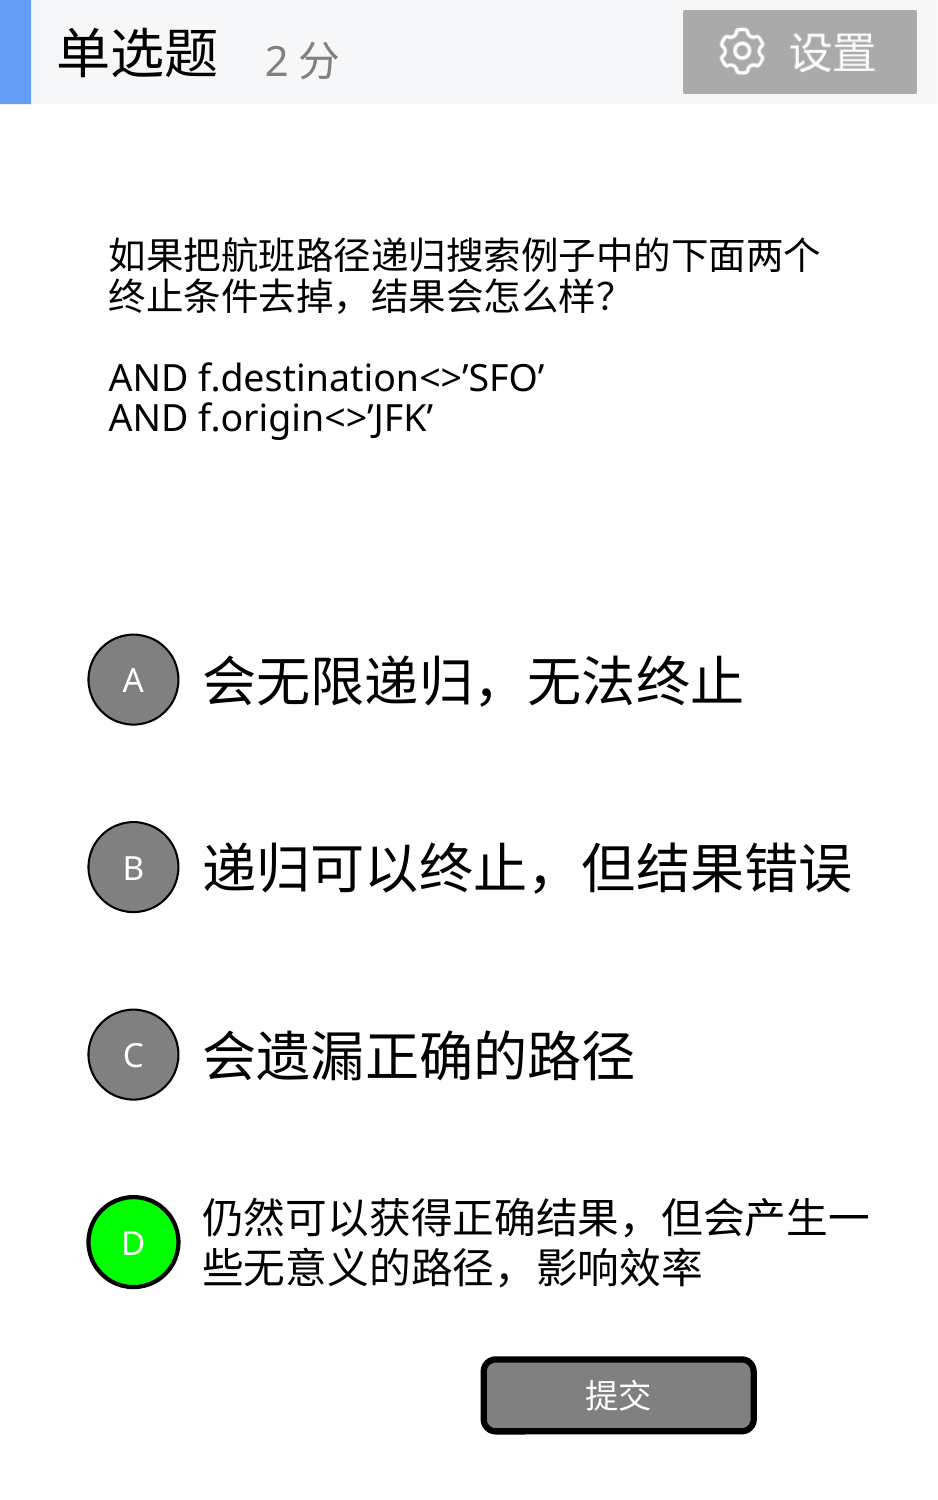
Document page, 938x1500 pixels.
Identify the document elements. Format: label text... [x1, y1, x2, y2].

text_box C [87, 1008, 180, 1101]
text_box A [87, 633, 180, 726]
text_box B [87, 821, 180, 914]
text_box 会无限递归，无法终止 [187, 609, 844, 750]
text_box 递归可以终止，但结果错误 [187, 796, 876, 938]
text_box 如果把航班路径递归搜索例子中的下面两个终止条件去掉，结果会怎么样？ AND f.destination<>’SFO’ AND f.origin<>’JFK’ [93, 105, 844, 573]
text_box 会遗漏正确的路径 [187, 984, 844, 1125]
text_box 仍然可以获得正确结果，但会产生一些无意义的路径，影响效率 [187, 1171, 917, 1313]
text_box 提交 [482, 1358, 755, 1433]
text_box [0, 0, 938, 105]
picture [683, 10, 917, 94]
text_box D [87, 1196, 180, 1289]
